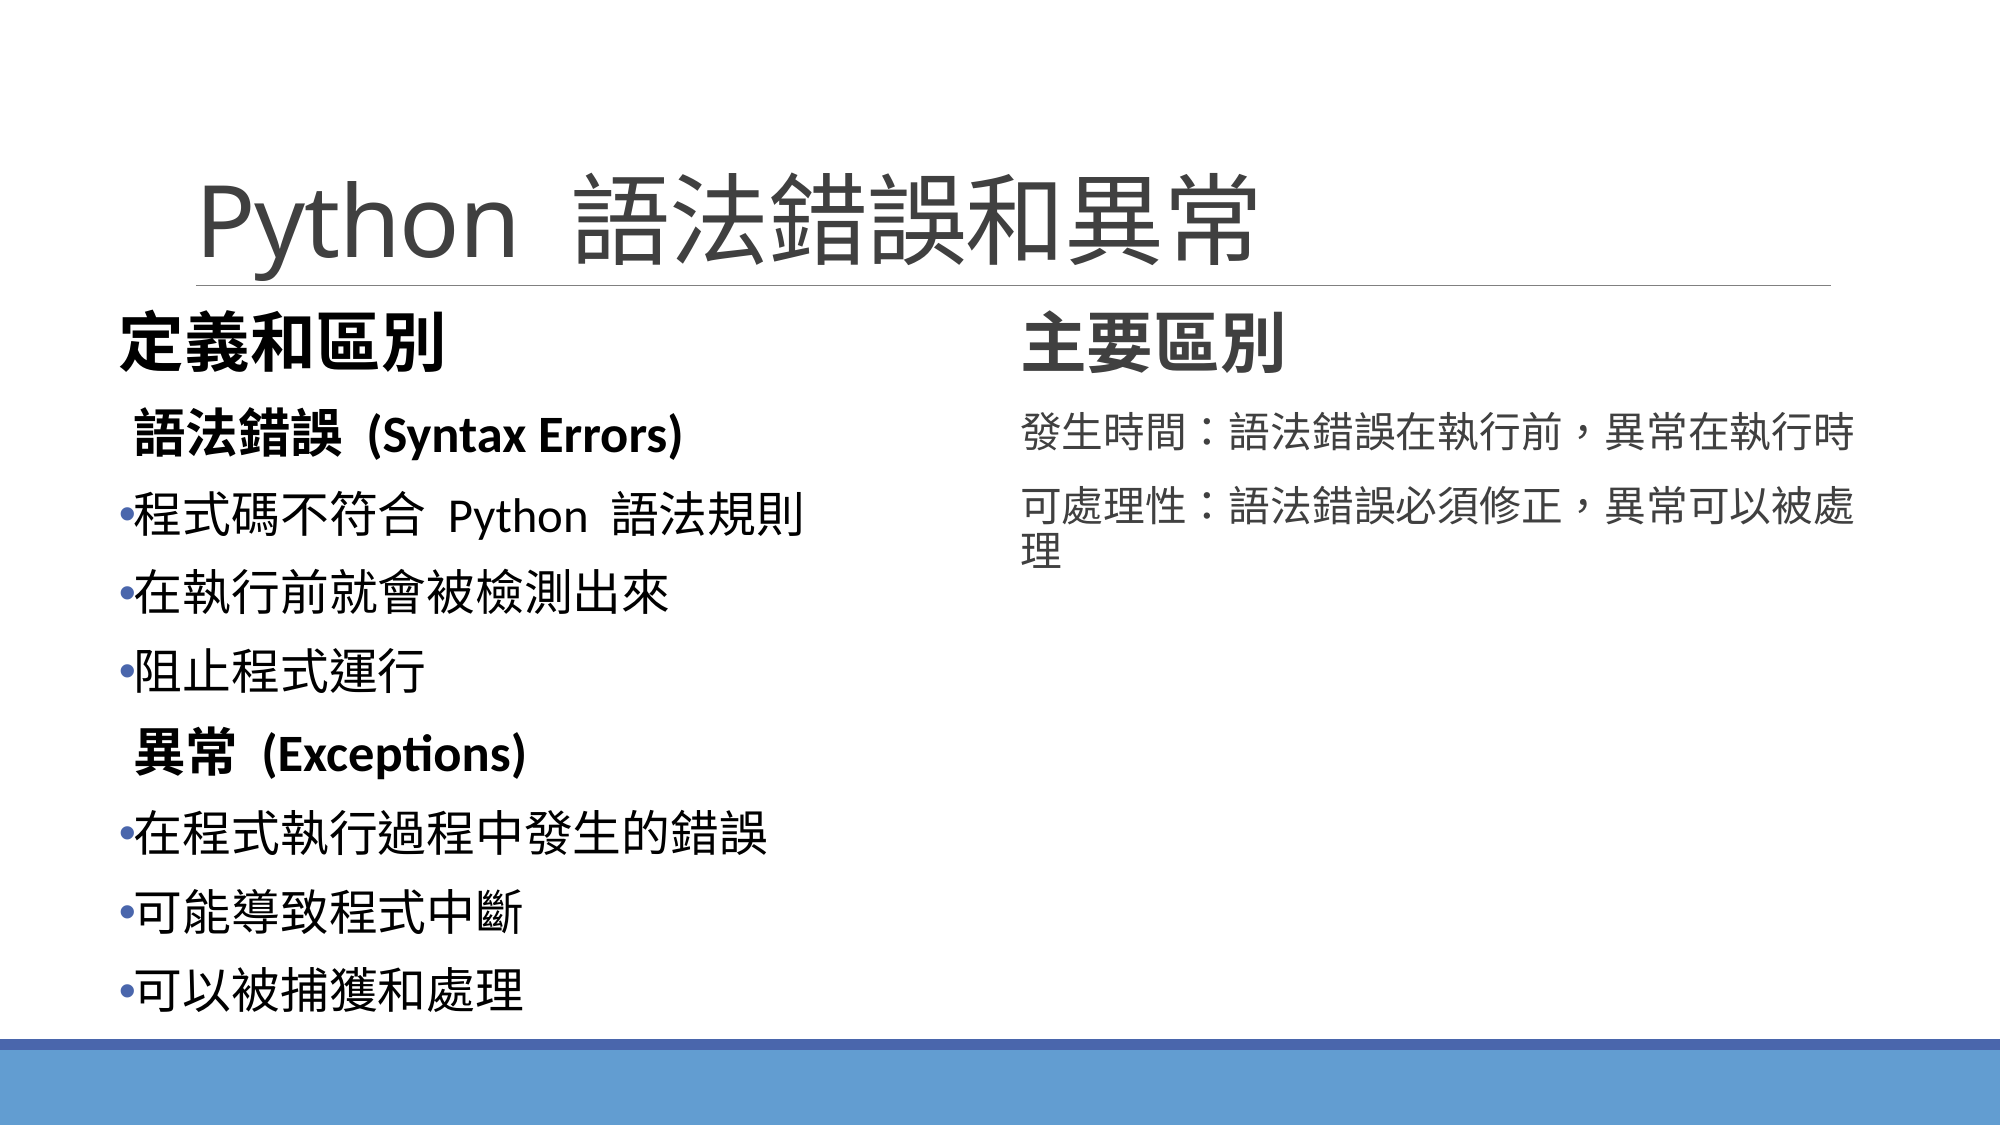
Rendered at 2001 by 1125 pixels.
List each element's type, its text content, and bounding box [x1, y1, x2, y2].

list 主要區別 發生時間：語法錯誤在執行前，異常在執行時 可處理性：語法錯誤必須修正，異常可以被處理 [1020, 302, 1859, 1030]
list 定義和區別 語法錯誤 (Syntax Errors) 程式碼不符合 Python 語法規則 在執行前就會被檢測出來 阻止程式運行 異常 (Exceptions) 在程式執行過程中發生的錯誤 可能導致程式中斷 可以被捕獲和處理 [118, 302, 990, 1030]
title Python 語法錯誤和異常 [180, 47, 1830, 285]
